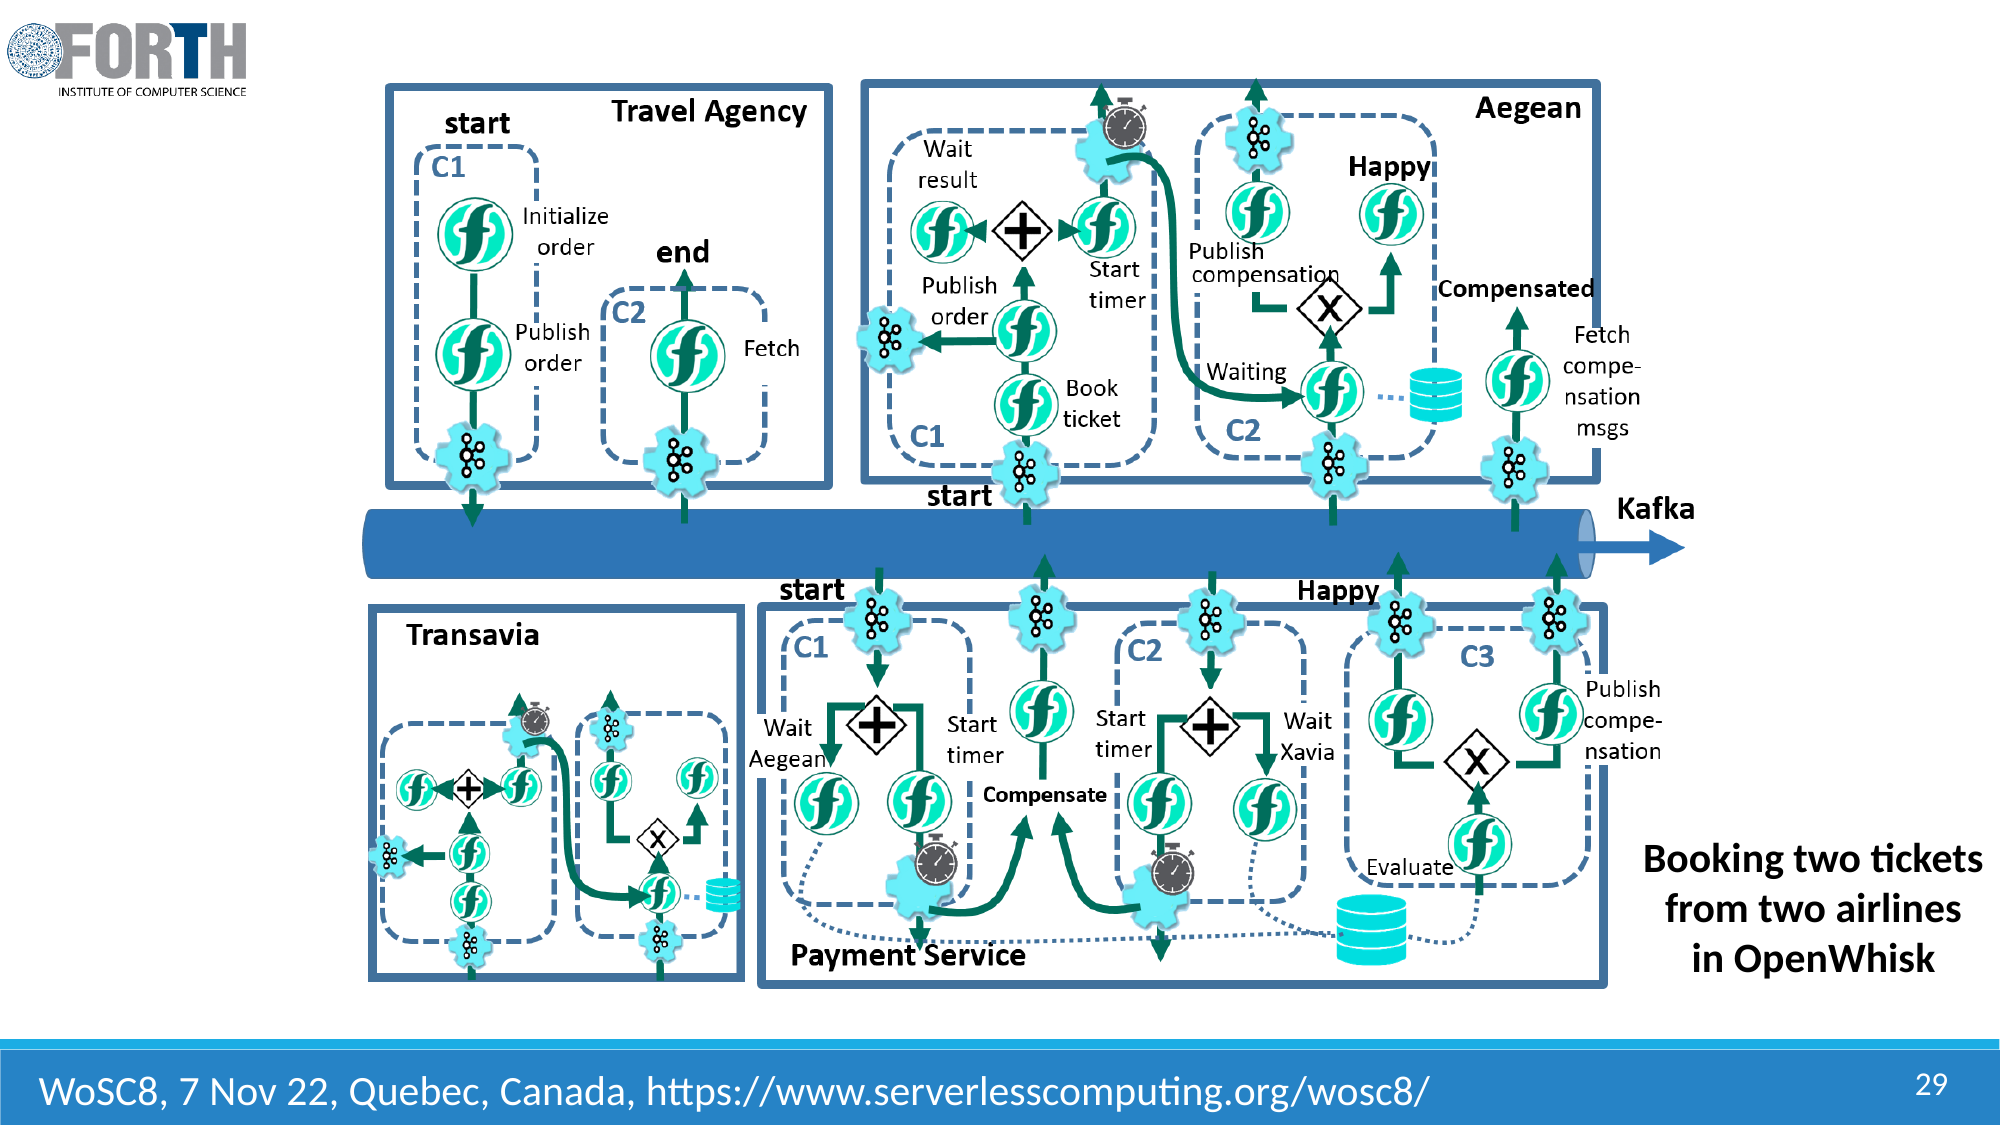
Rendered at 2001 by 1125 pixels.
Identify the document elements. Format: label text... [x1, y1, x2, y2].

text_box WoSC8, 7 Nov 22, Quebec, Canada, https://www.serverlesscomputing.org/wosc8/ [23, 1056, 1446, 1122]
text_box Booking two tickets from two airlines in OpenWhisk [1722, 823, 1999, 989]
picture [6, 22, 246, 96]
picture [353, 71, 1715, 991]
slide_number 29 [1748, 1052, 1964, 1113]
